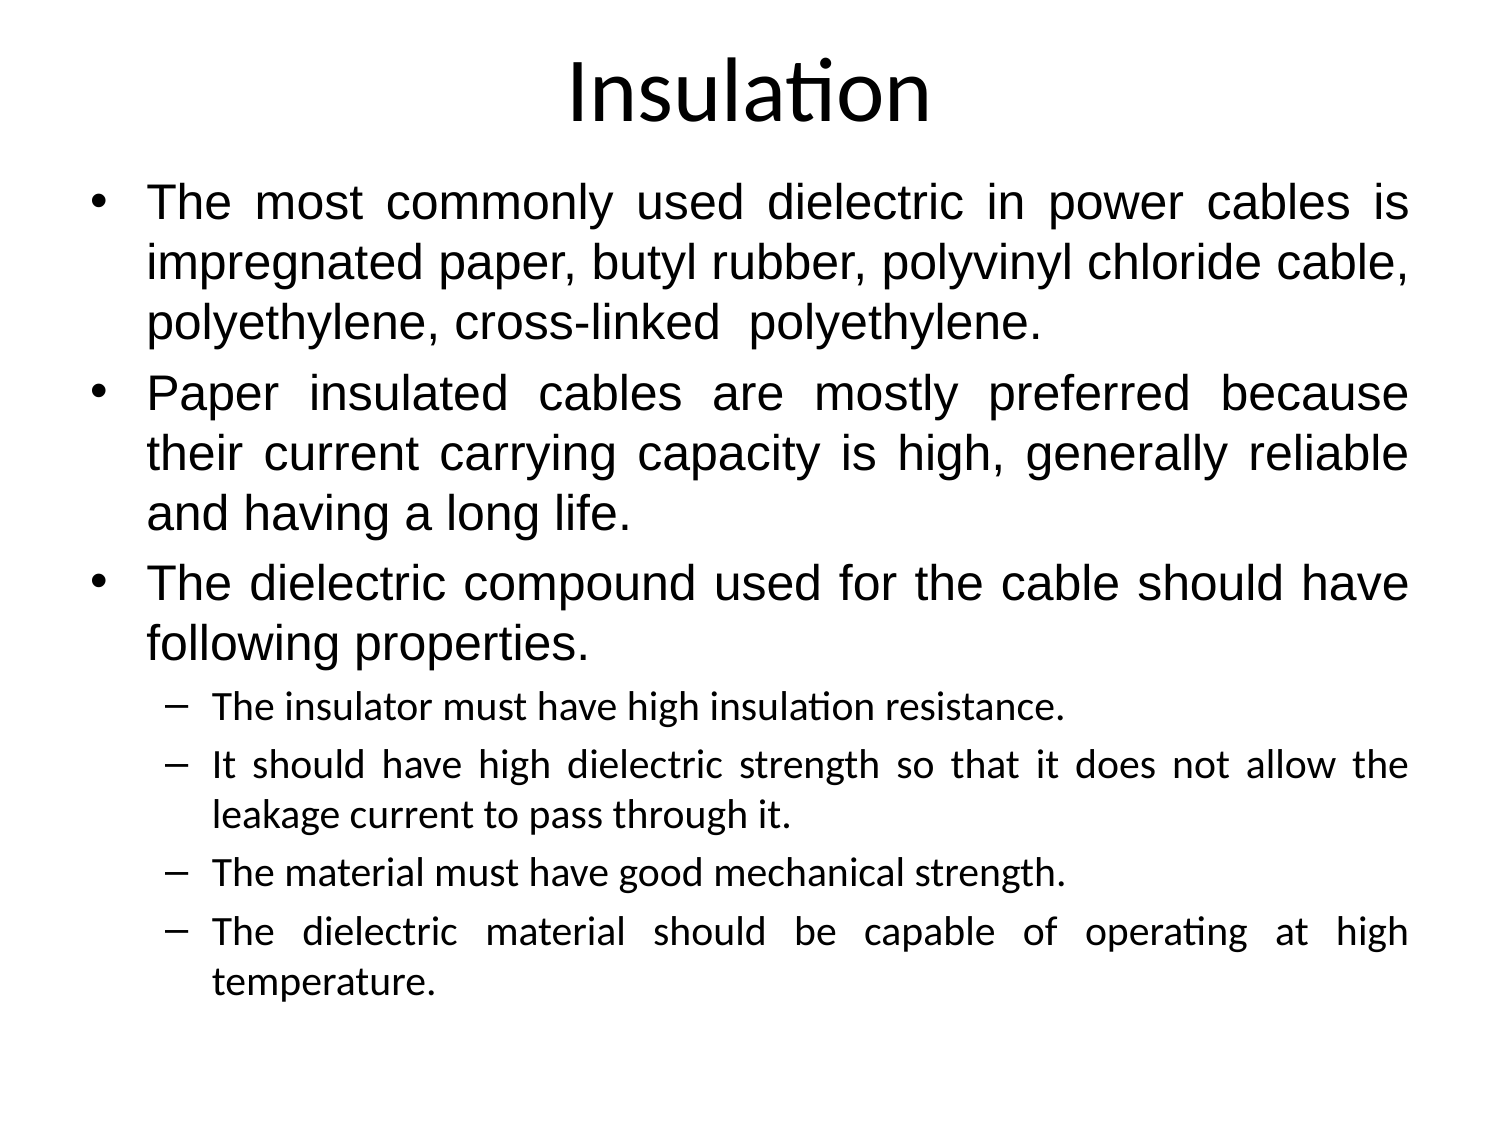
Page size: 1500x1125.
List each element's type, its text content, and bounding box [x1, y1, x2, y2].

title Insulation [75, 45, 1425, 125]
list The most commonly used dielectric in power cables is impregnated paper, butyl rubber, polyvinyl chloride cable, polyethylene, cross-linked polyethylene. Paper insulated cables are mostly preferred because their current carrying capacity is high, generally reliable and having a long life. The dielectric compound used for the cable should have following properties. The insulator must have high insulation resistance. It should have high dielectric strength so that it does not allow the leakage current to pass through it. The material must have good mechanical strength. The dielectric material should be capable of operating at high temperature. [75, 162, 1425, 1063]
